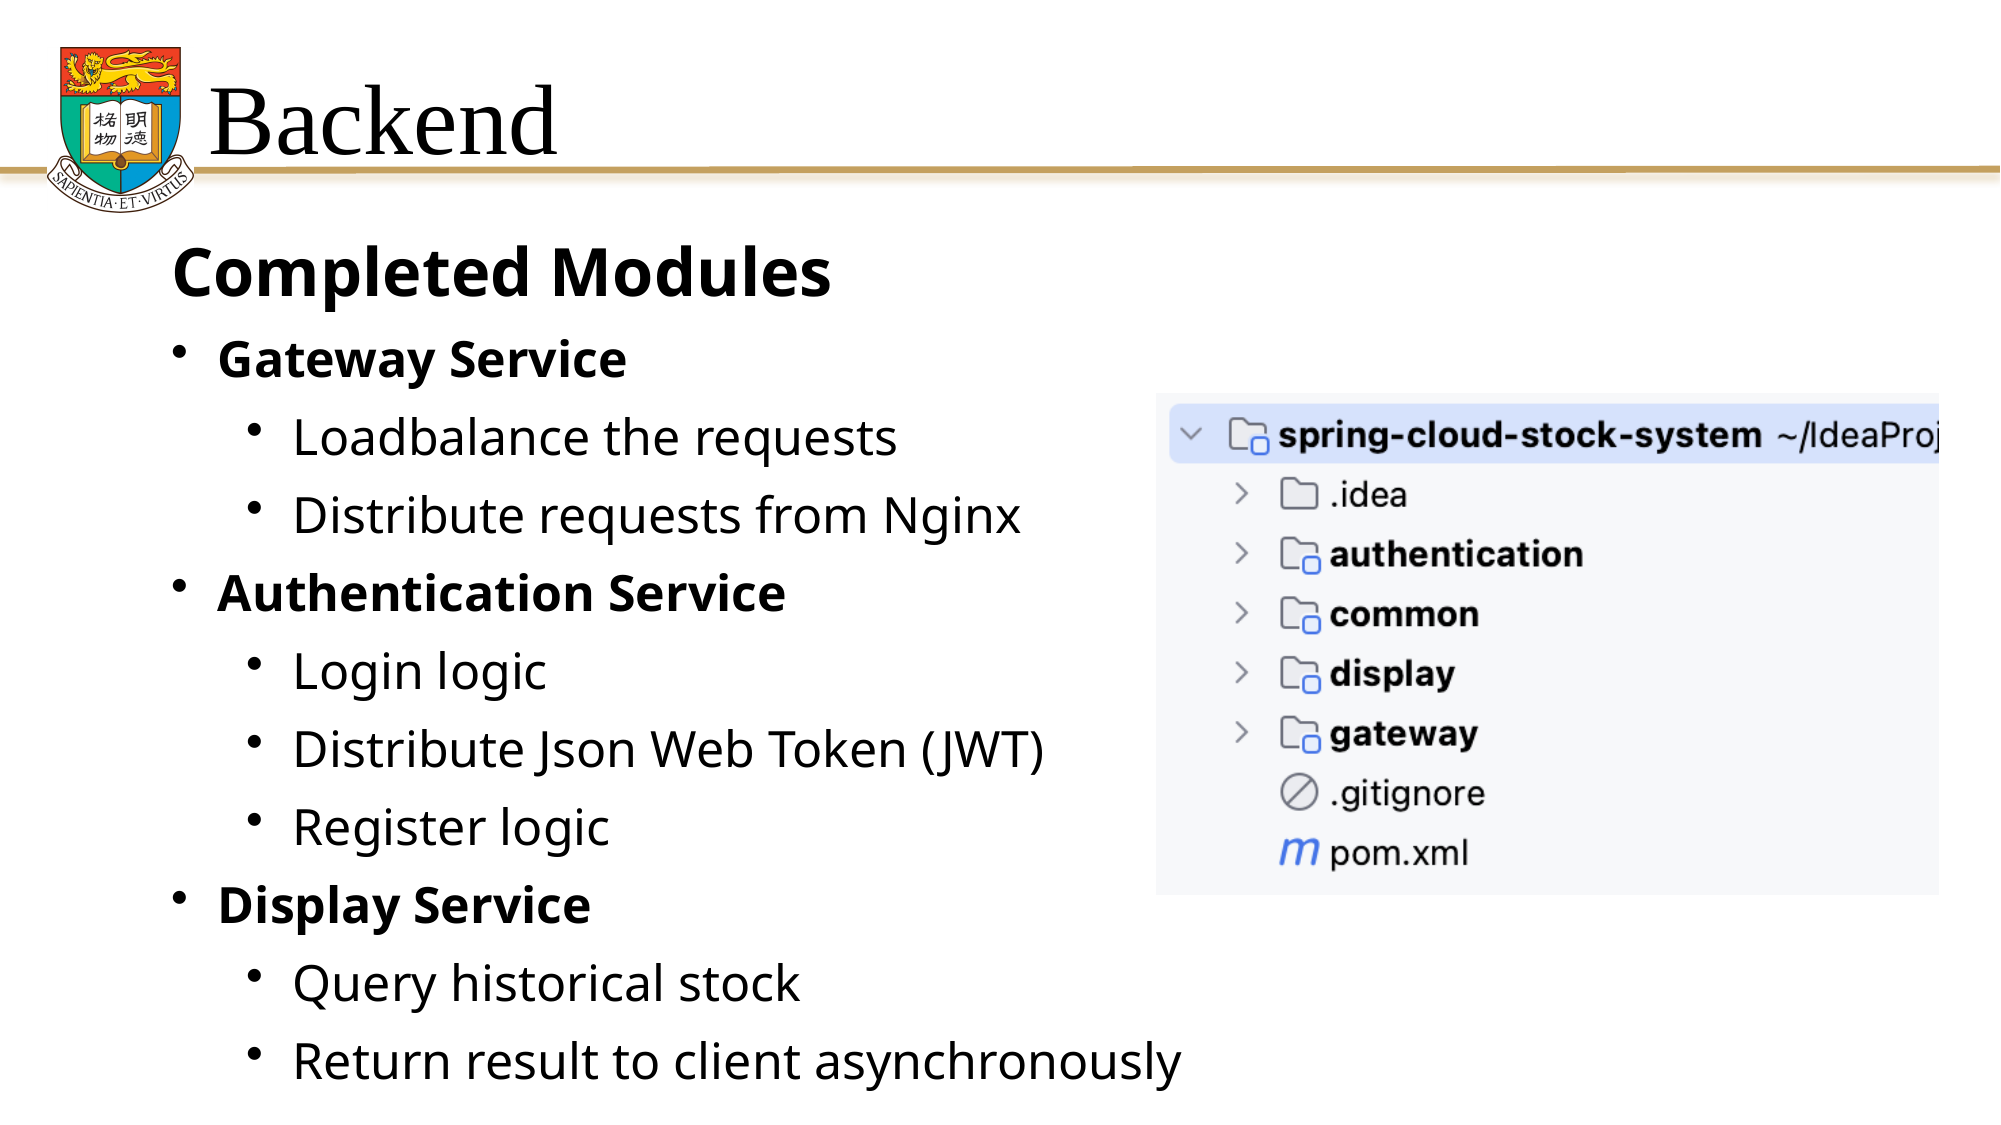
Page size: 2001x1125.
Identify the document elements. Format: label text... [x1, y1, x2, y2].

text_box Backend [194, 47, 1277, 108]
picture [1156, 393, 1939, 895]
picture [47, 47, 194, 213]
text_box Completed Modules Gateway Service Loadbalance the requests Distribute requests from Nginx Authentication Service Login logic Distribute Json Web Token (JWT) Register logic Display Service Query historical stock Return result to client asynchronously [156, 190, 1619, 342]
